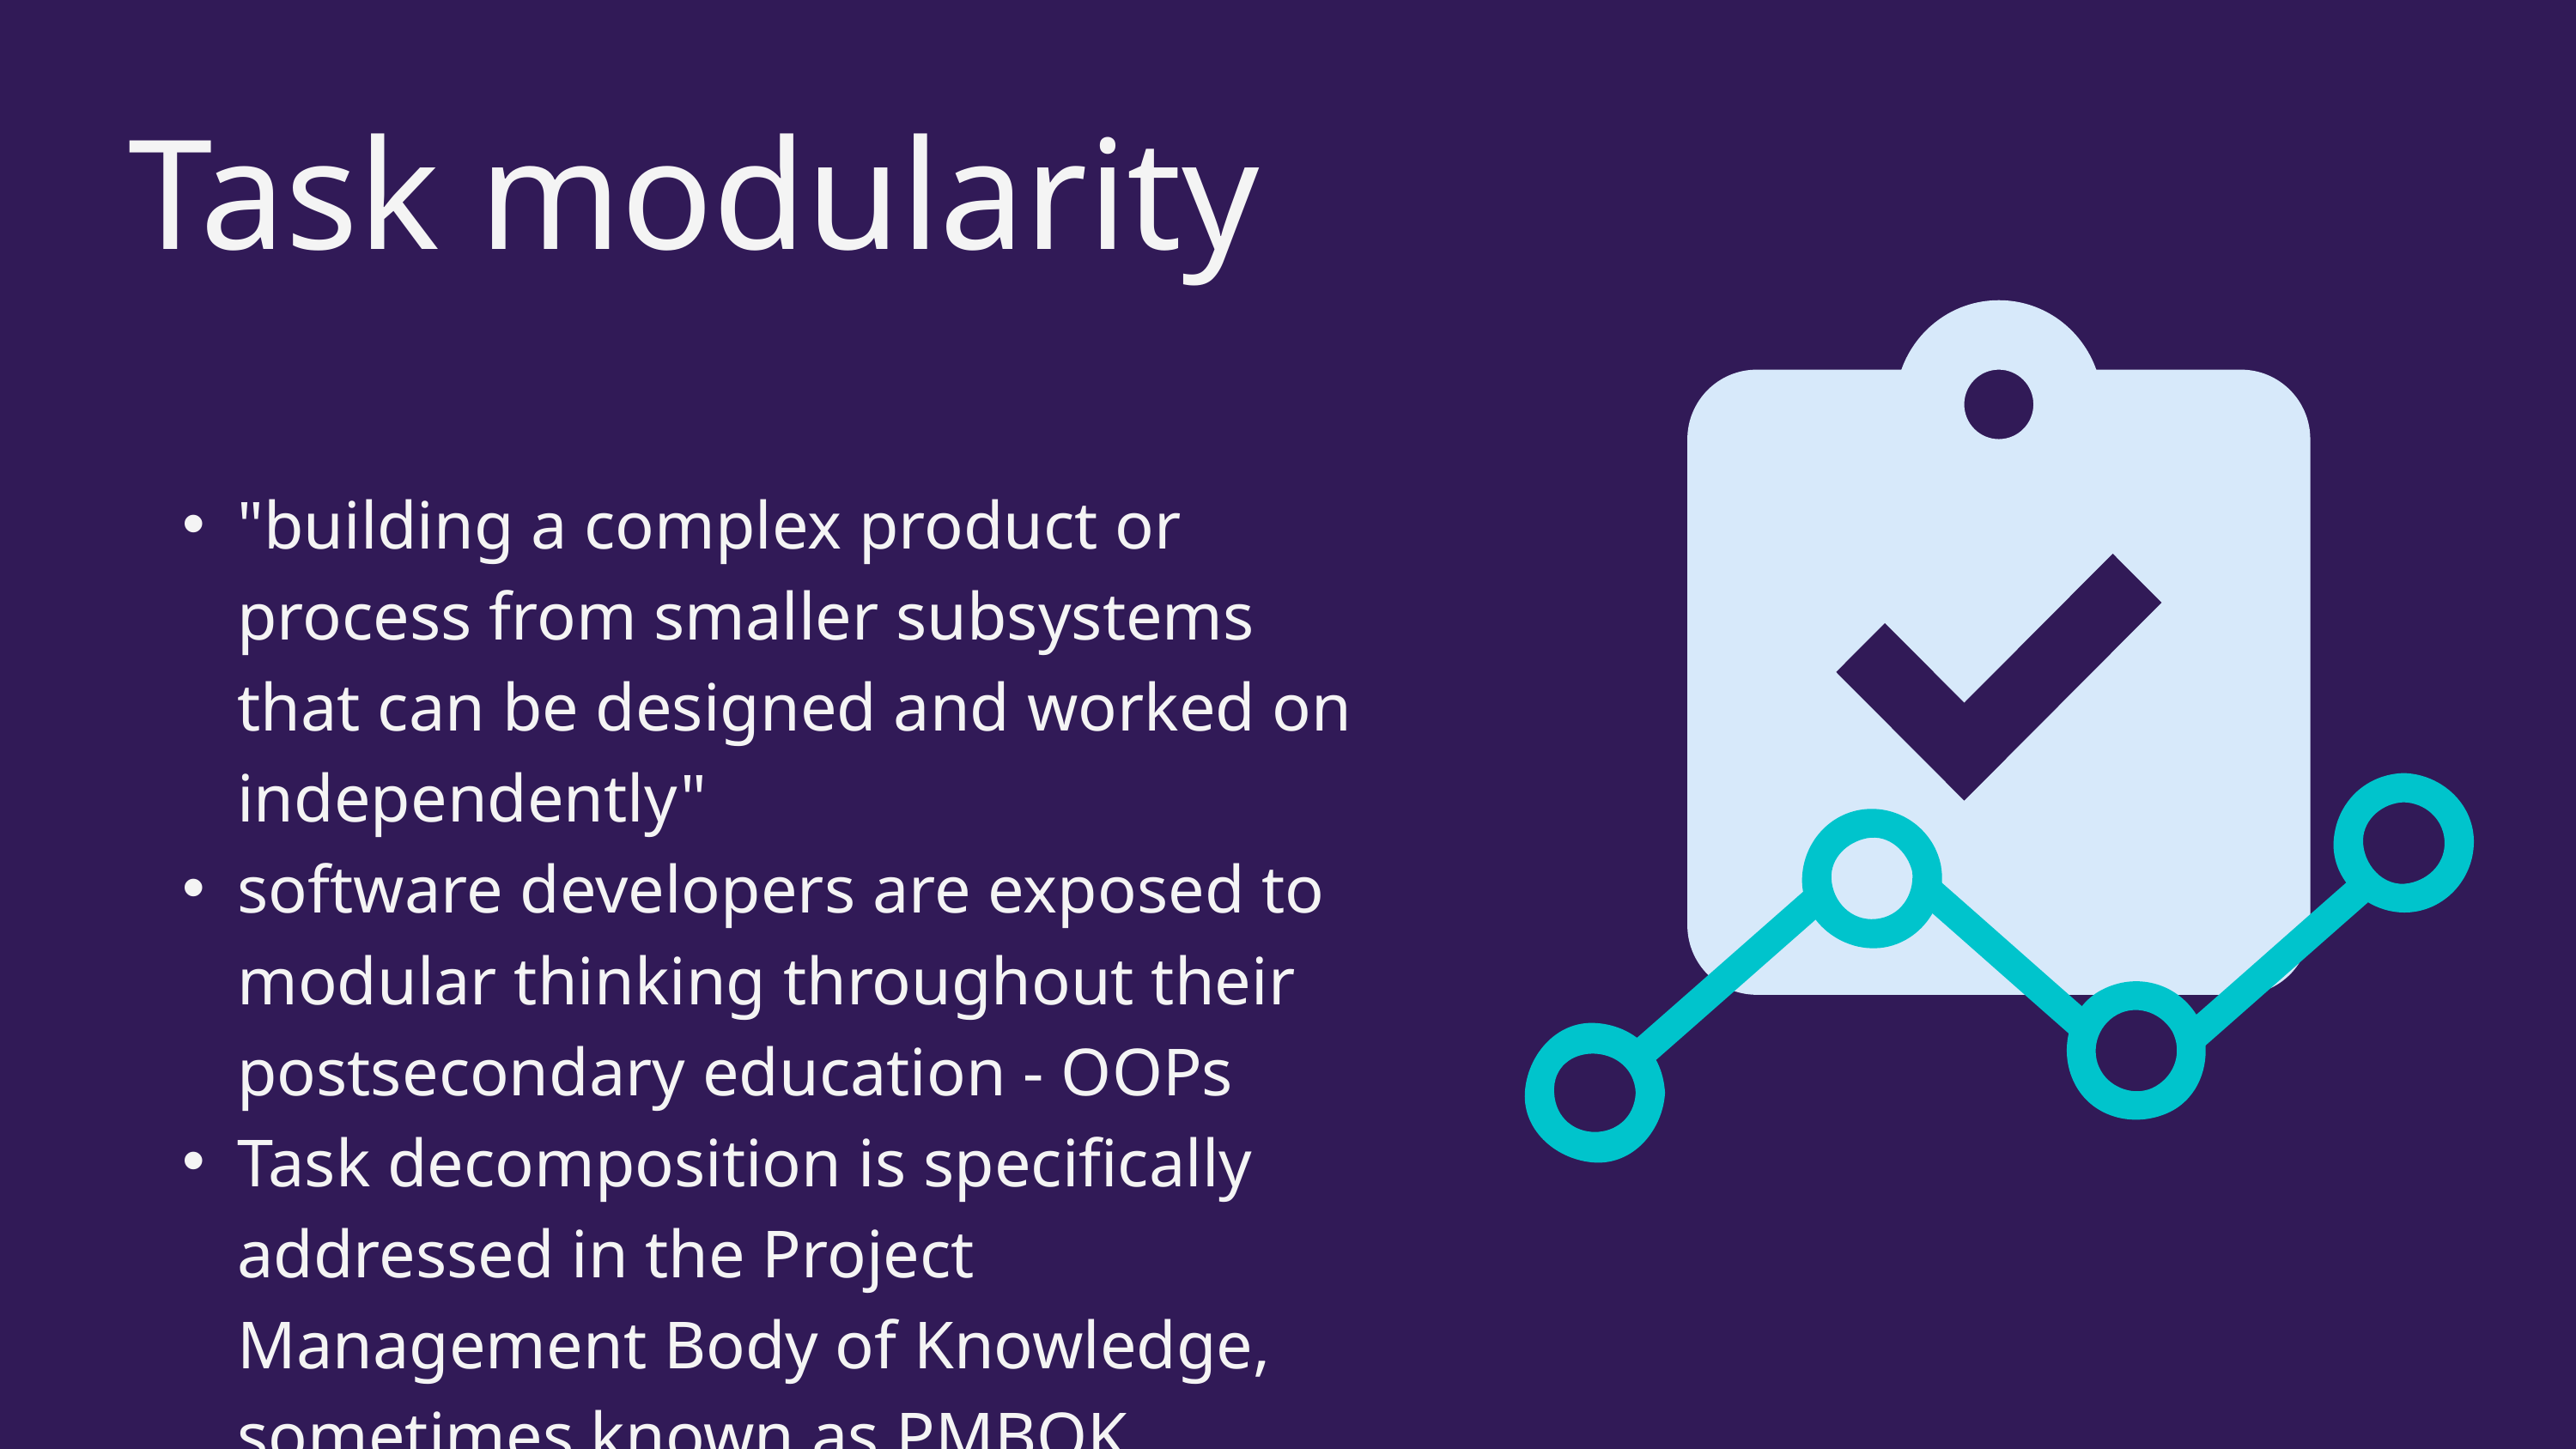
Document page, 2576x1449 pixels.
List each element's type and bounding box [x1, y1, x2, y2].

picture [1521, 282, 2476, 1167]
text_box [126, 49, 1441, 1372]
